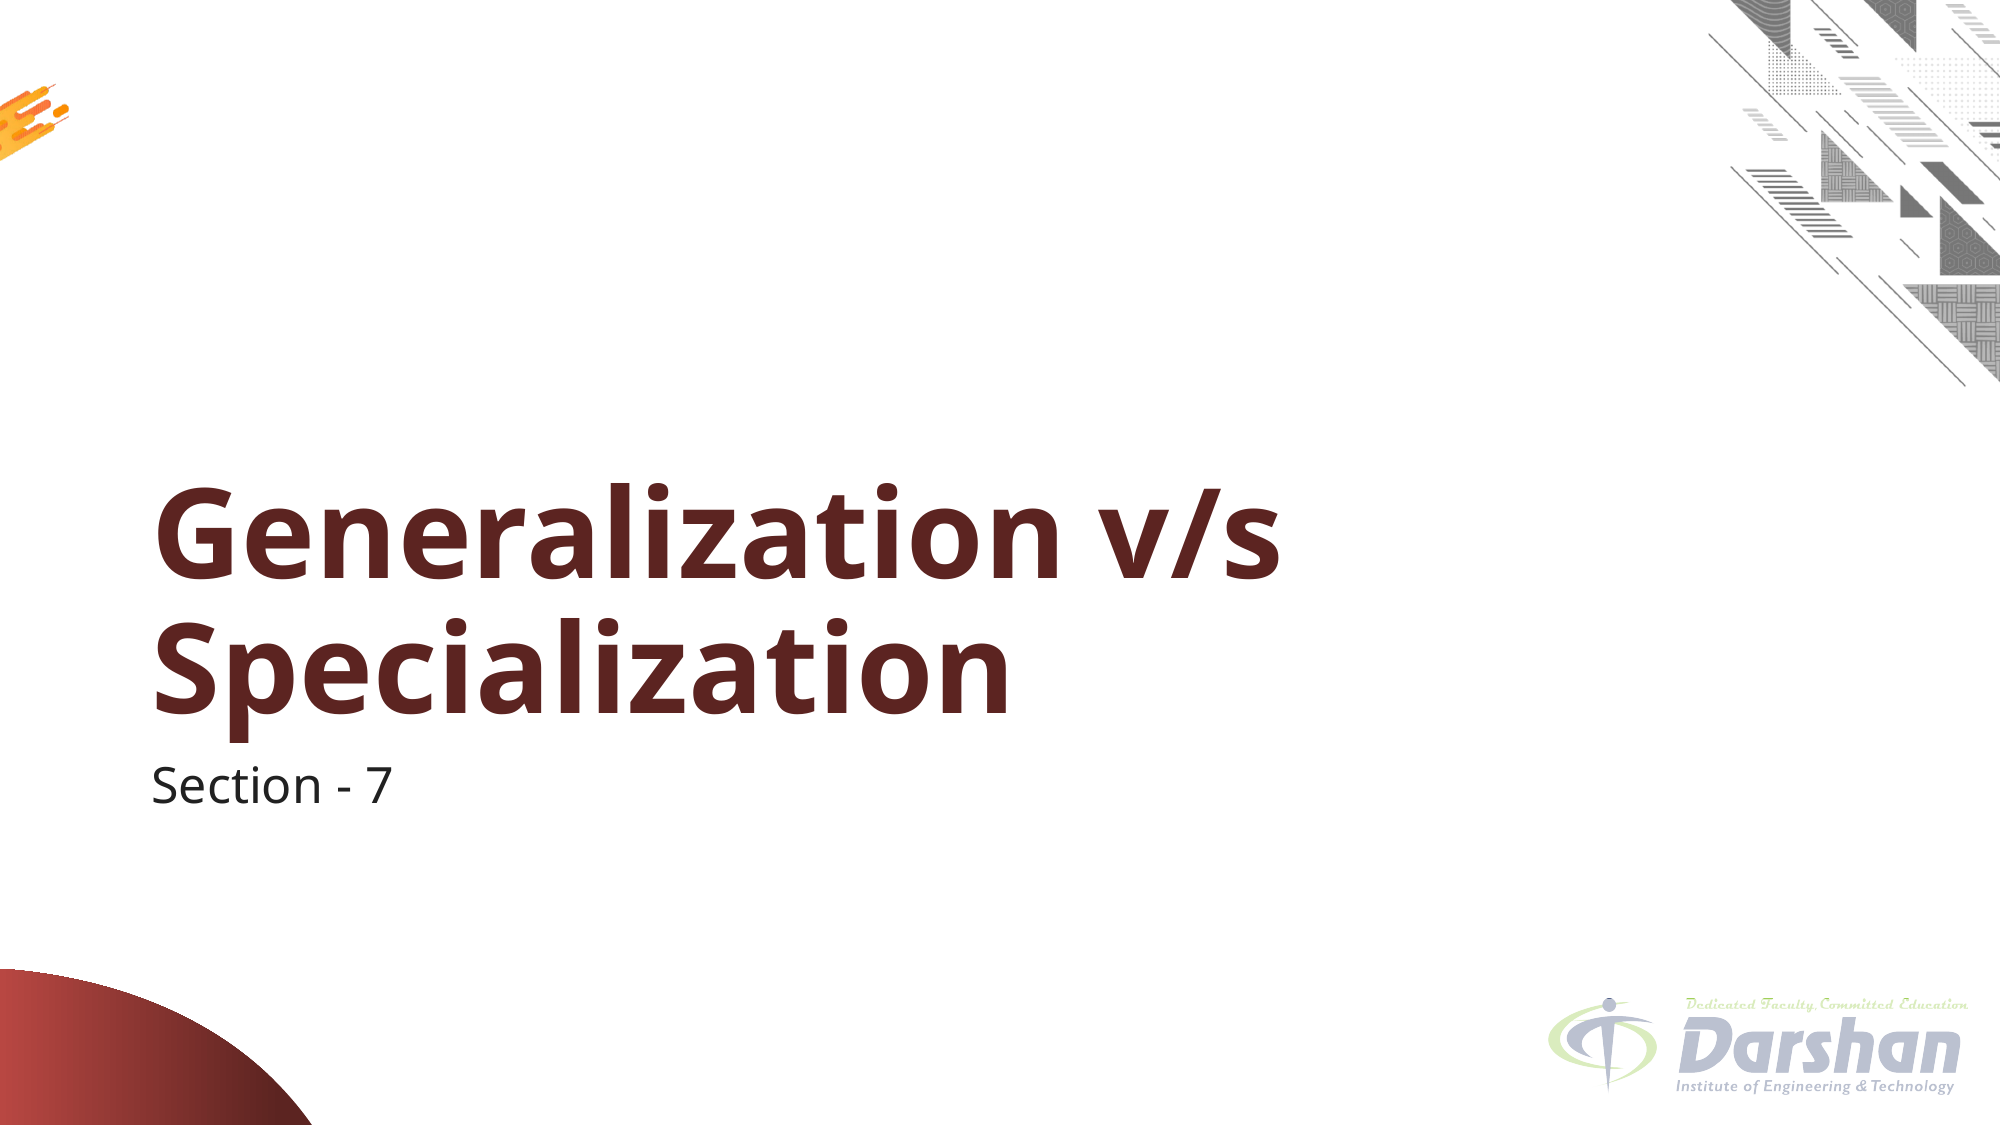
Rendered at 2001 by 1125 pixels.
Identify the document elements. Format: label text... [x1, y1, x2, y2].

title Generalization v/s Specialization [136, 280, 1862, 749]
list Section - 7 [136, 752, 1862, 999]
text_box ISA [1548, 998, 1968, 1095]
picture [0, 65, 90, 193]
